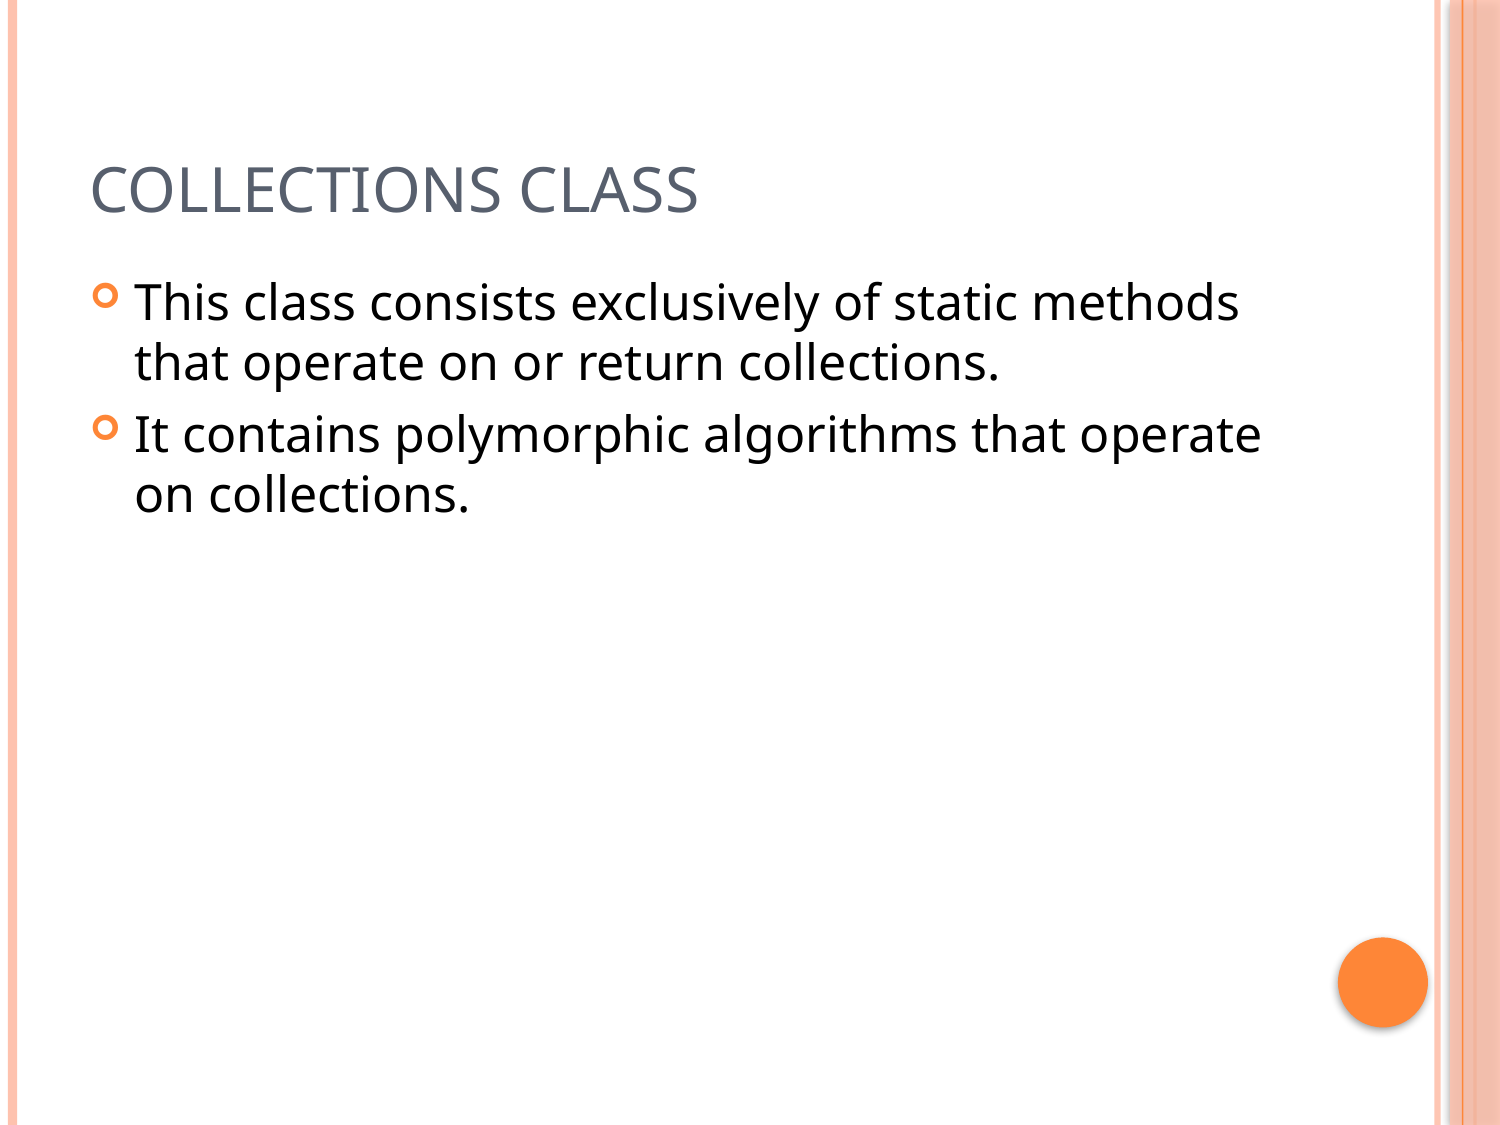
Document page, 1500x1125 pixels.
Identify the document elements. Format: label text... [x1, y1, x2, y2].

title Collections Class [75, 45, 1300, 233]
list This class consists exclusively of static methods that operate on or return collections. It contains polymorphic algorithms that operate on collections. [75, 262, 1300, 1062]
